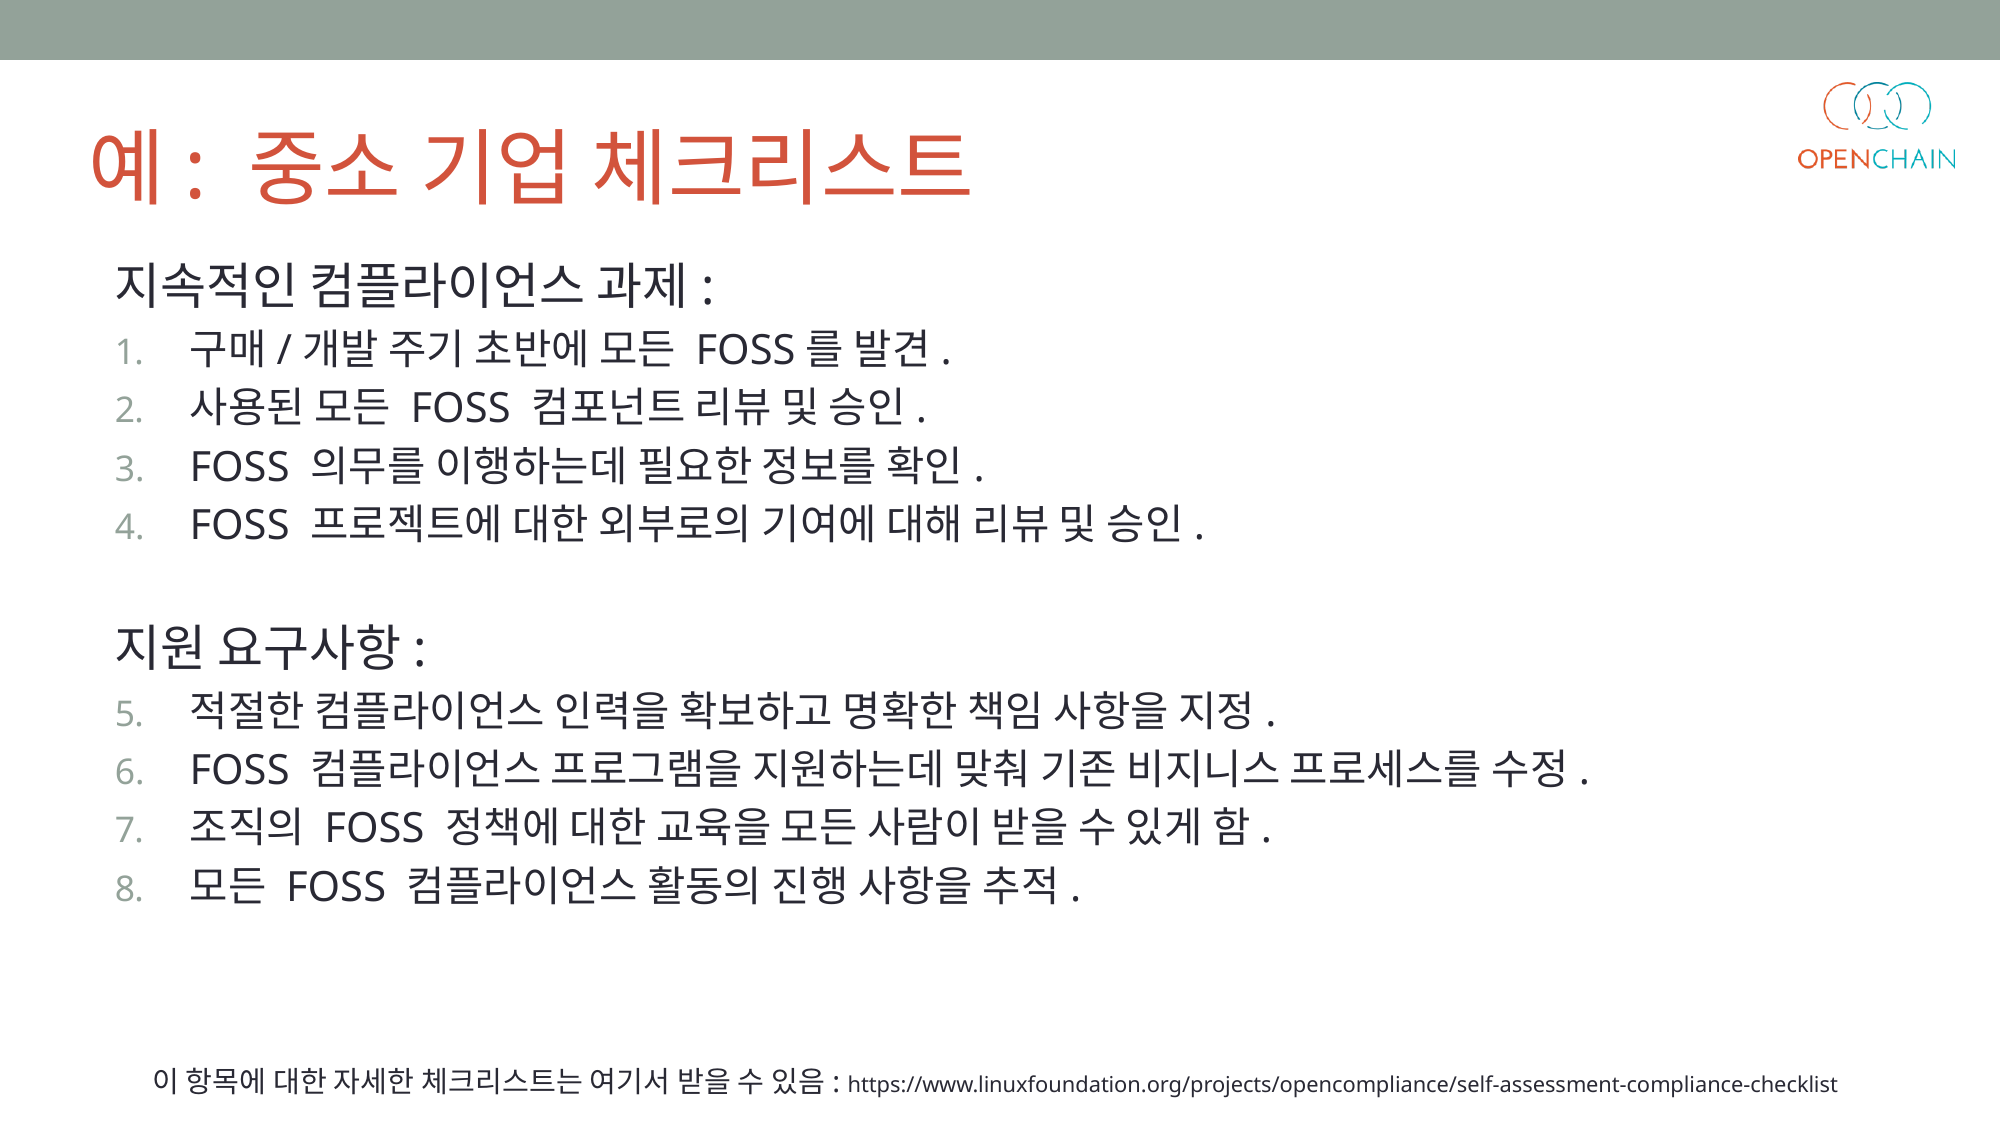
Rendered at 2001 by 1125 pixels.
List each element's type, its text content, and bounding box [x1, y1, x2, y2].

text_box 이 항목에 대한 자세한 체크리스트는 여기서 받을 수 있음: https://www.linuxfoundation.org/projects/opencompliance/self-assessment-compliance-checklist [73, 1056, 1919, 1107]
text_box 지속적인 컴플라이언스 과제: 구매/개발 주기 초반에 모든 FOSS를 발견. 사용된 모든 FOSS 컴포넌트 리뷰 및 승인. FOSS 의무를 이행하는데 필요한 정보를 확인. FOSS 프로젝트에 대한 외부로의 기여에 대해 리뷰 및 승인. 지원 요구사항: 적절한 컴플라이언스 인력을 확보하고 명확한 책임 사항을 지정. FOSS 컴플라이언스 프로그램을 지원하는데 맞춰 기존 비지니스 프로세스를 수정. 조직의 FOSS 정책에 대한 교육을 모든 사람이 받을 수 있게 함. 모든 FOSS 컴플라이언스 활동의 진행 사항을 추적. [99, 246, 1900, 1047]
text_box 예: 중소 기업 체크리스트 [73, 84, 1874, 247]
picture [1798, 82, 1955, 169]
